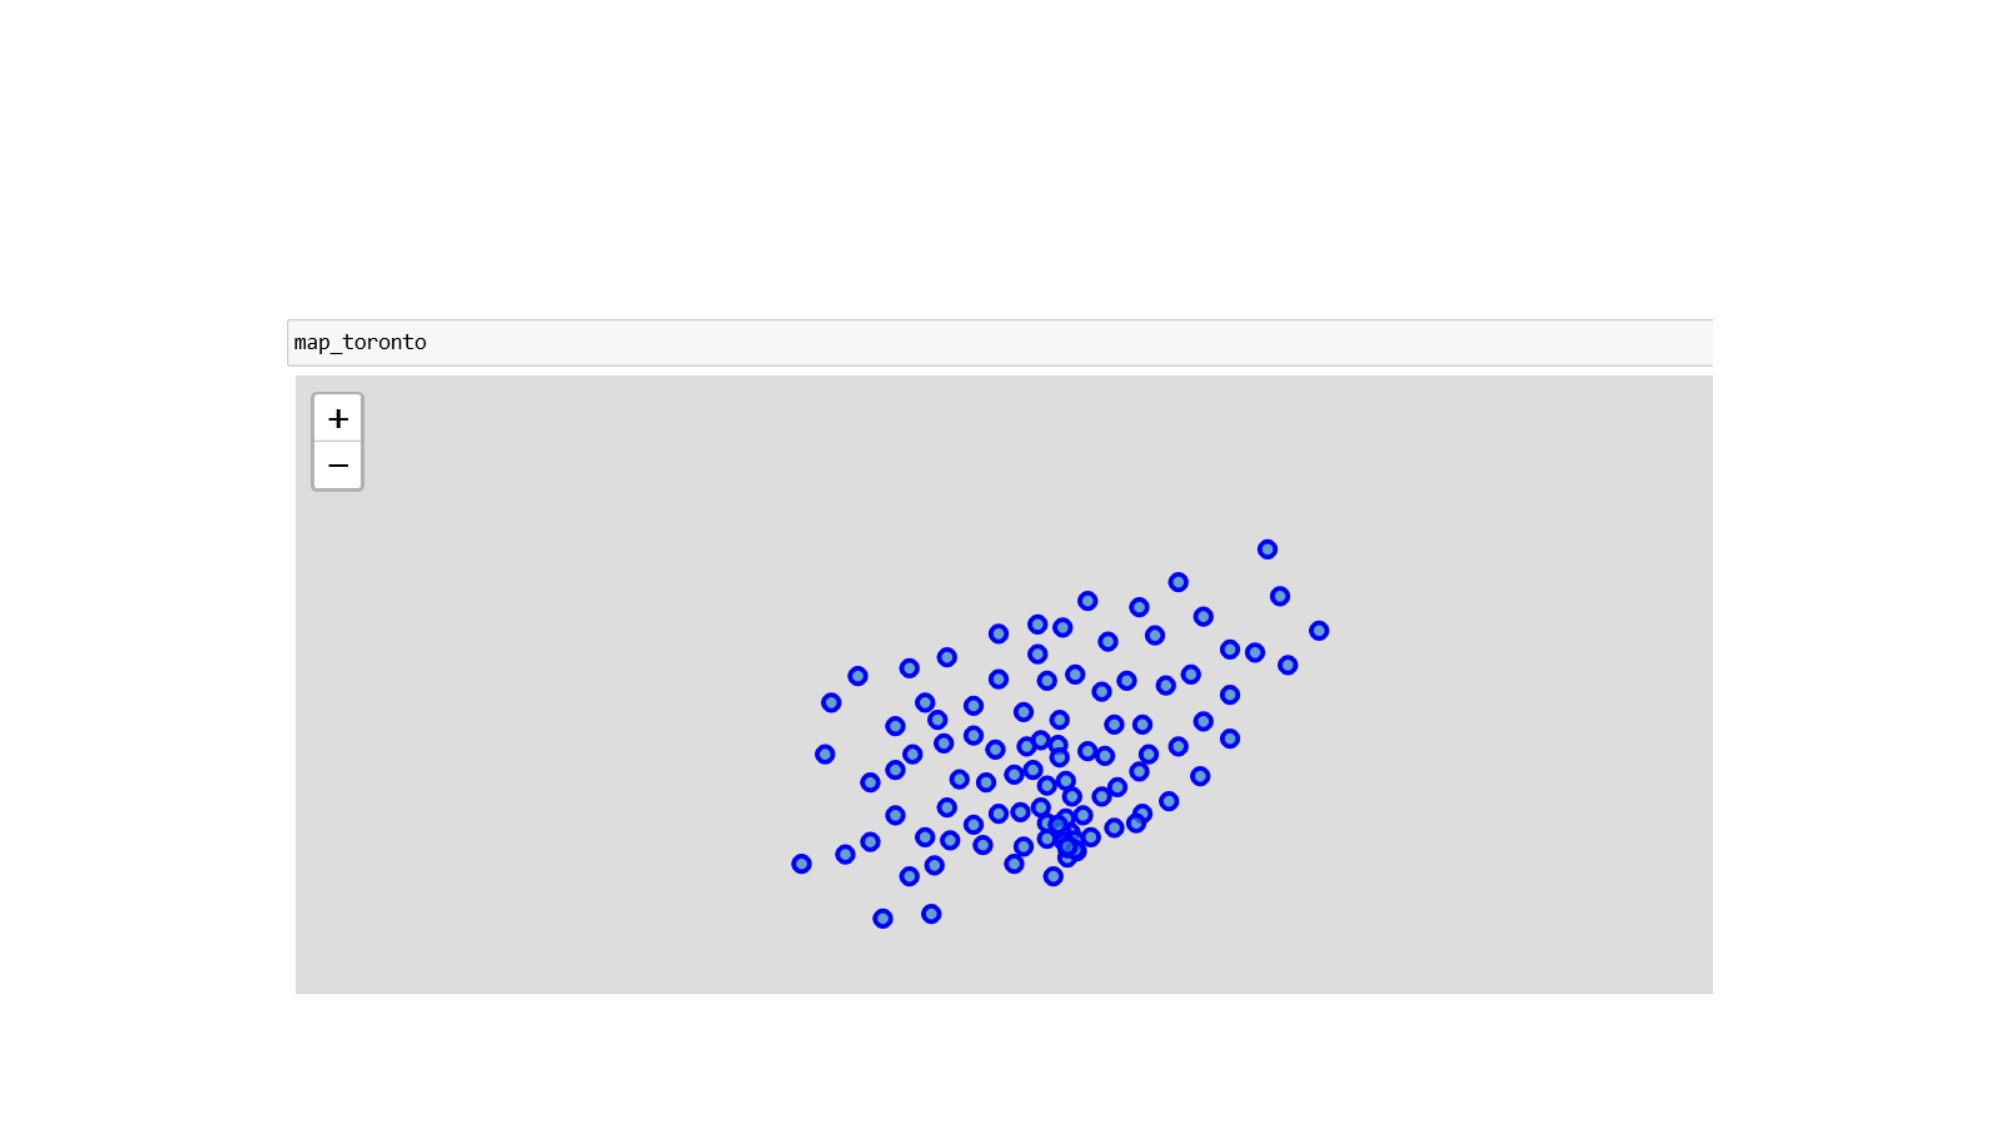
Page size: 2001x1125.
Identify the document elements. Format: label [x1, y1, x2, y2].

list [287, 318, 1713, 994]
